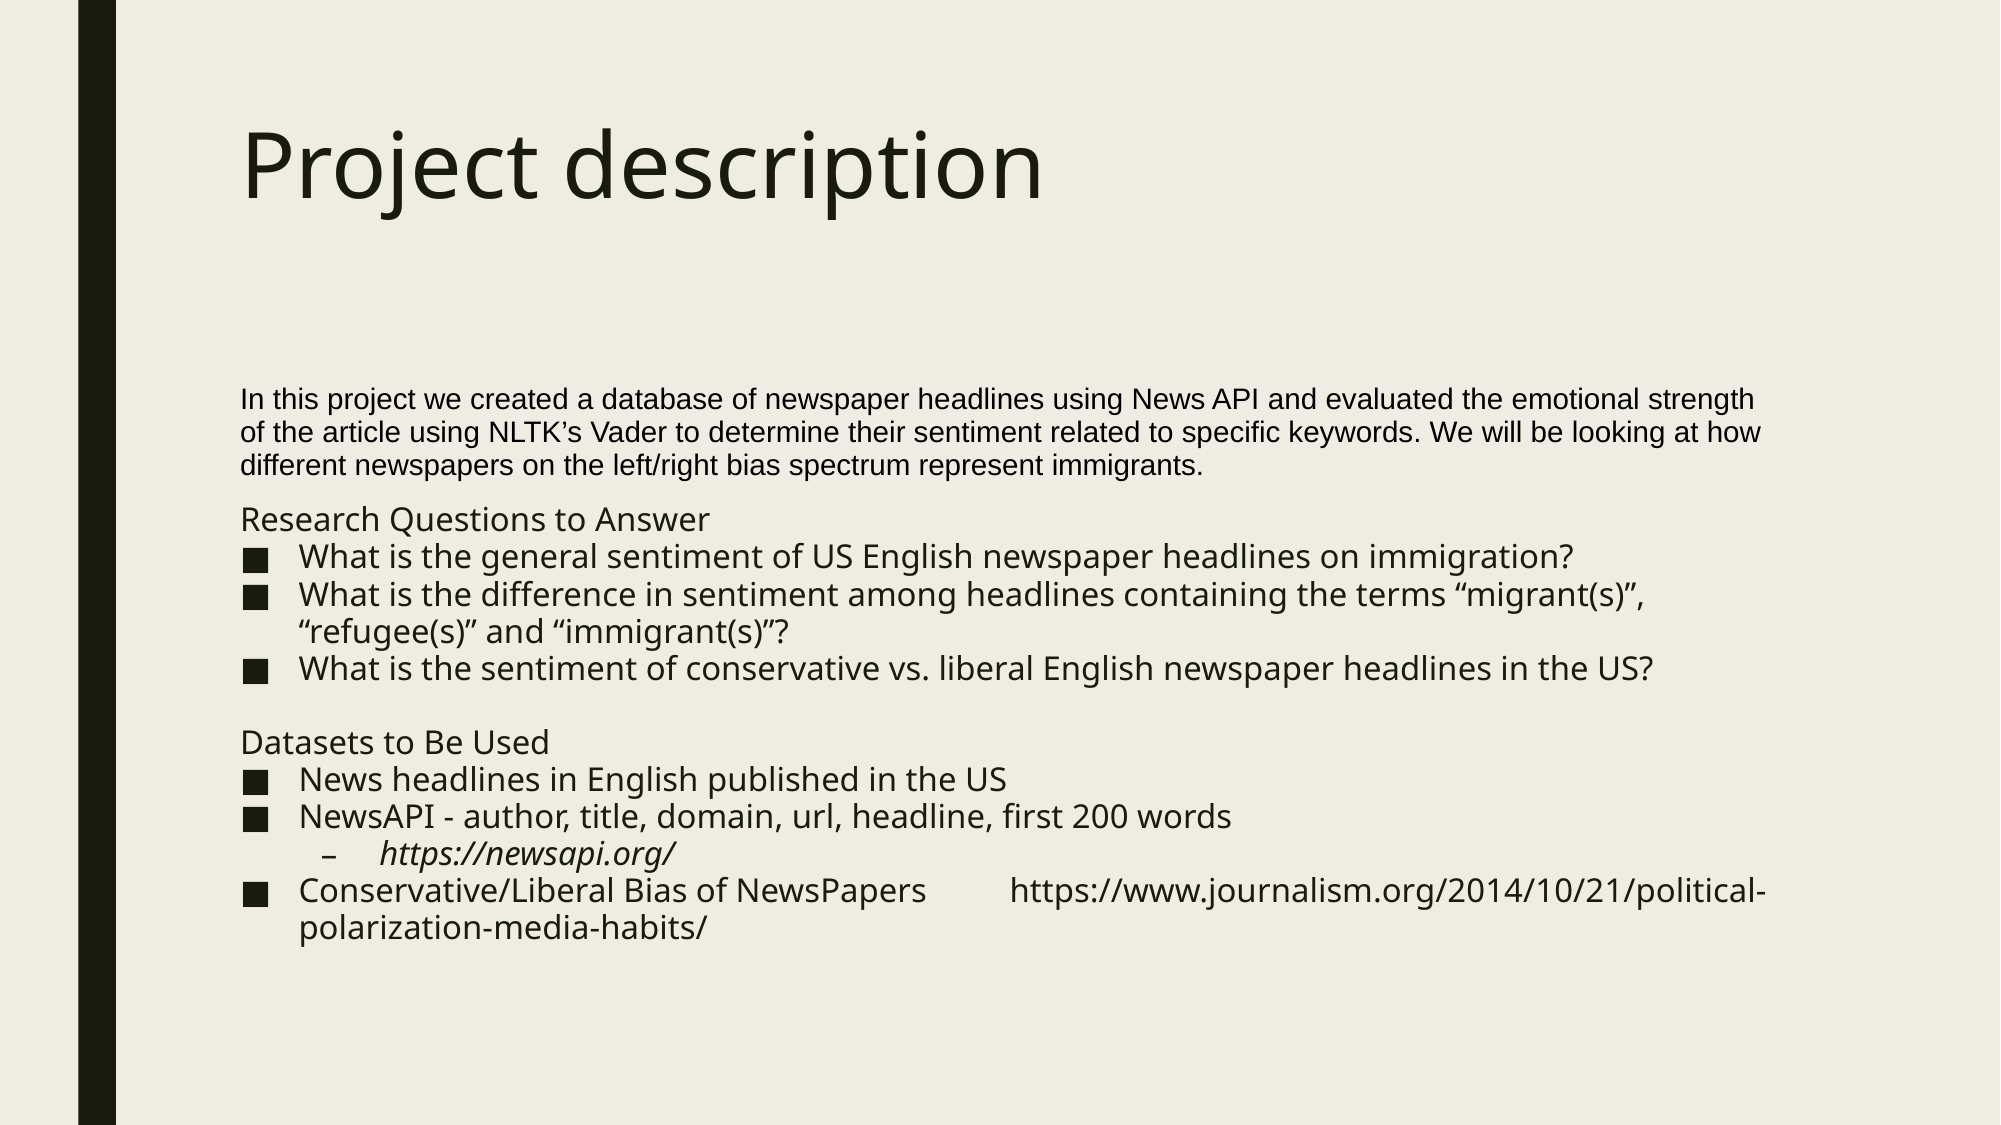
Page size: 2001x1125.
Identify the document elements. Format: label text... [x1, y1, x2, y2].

title Project description [225, 112, 1800, 357]
list In this project we created a database of newspaper headlines using News API and evaluated the emotional strength of the article using NLTK’s Vader to determine their sentiment related to specific keywords. We will be looking at how different newspapers on the left/right bias spectrum represent immigrants. Research Questions to Answer What is the general sentiment of US English newspaper headlines on immigration? What is the difference in sentiment among headlines containing the terms “migrant(s)”, “refugee(s)” and “immigrant(s)”? What is the sentiment of conservative vs. liberal English newspaper headlines in the US? Datasets to Be Used News headlines in English published in the US NewsAPI - author, title, domain, url, headline, first 200 words https://newsapi.org/ Conservative/Liberal Bias of NewsPapers https://www.journalism.org/2014/10/21/political-polarization-media-habits/ [225, 375, 1800, 963]
